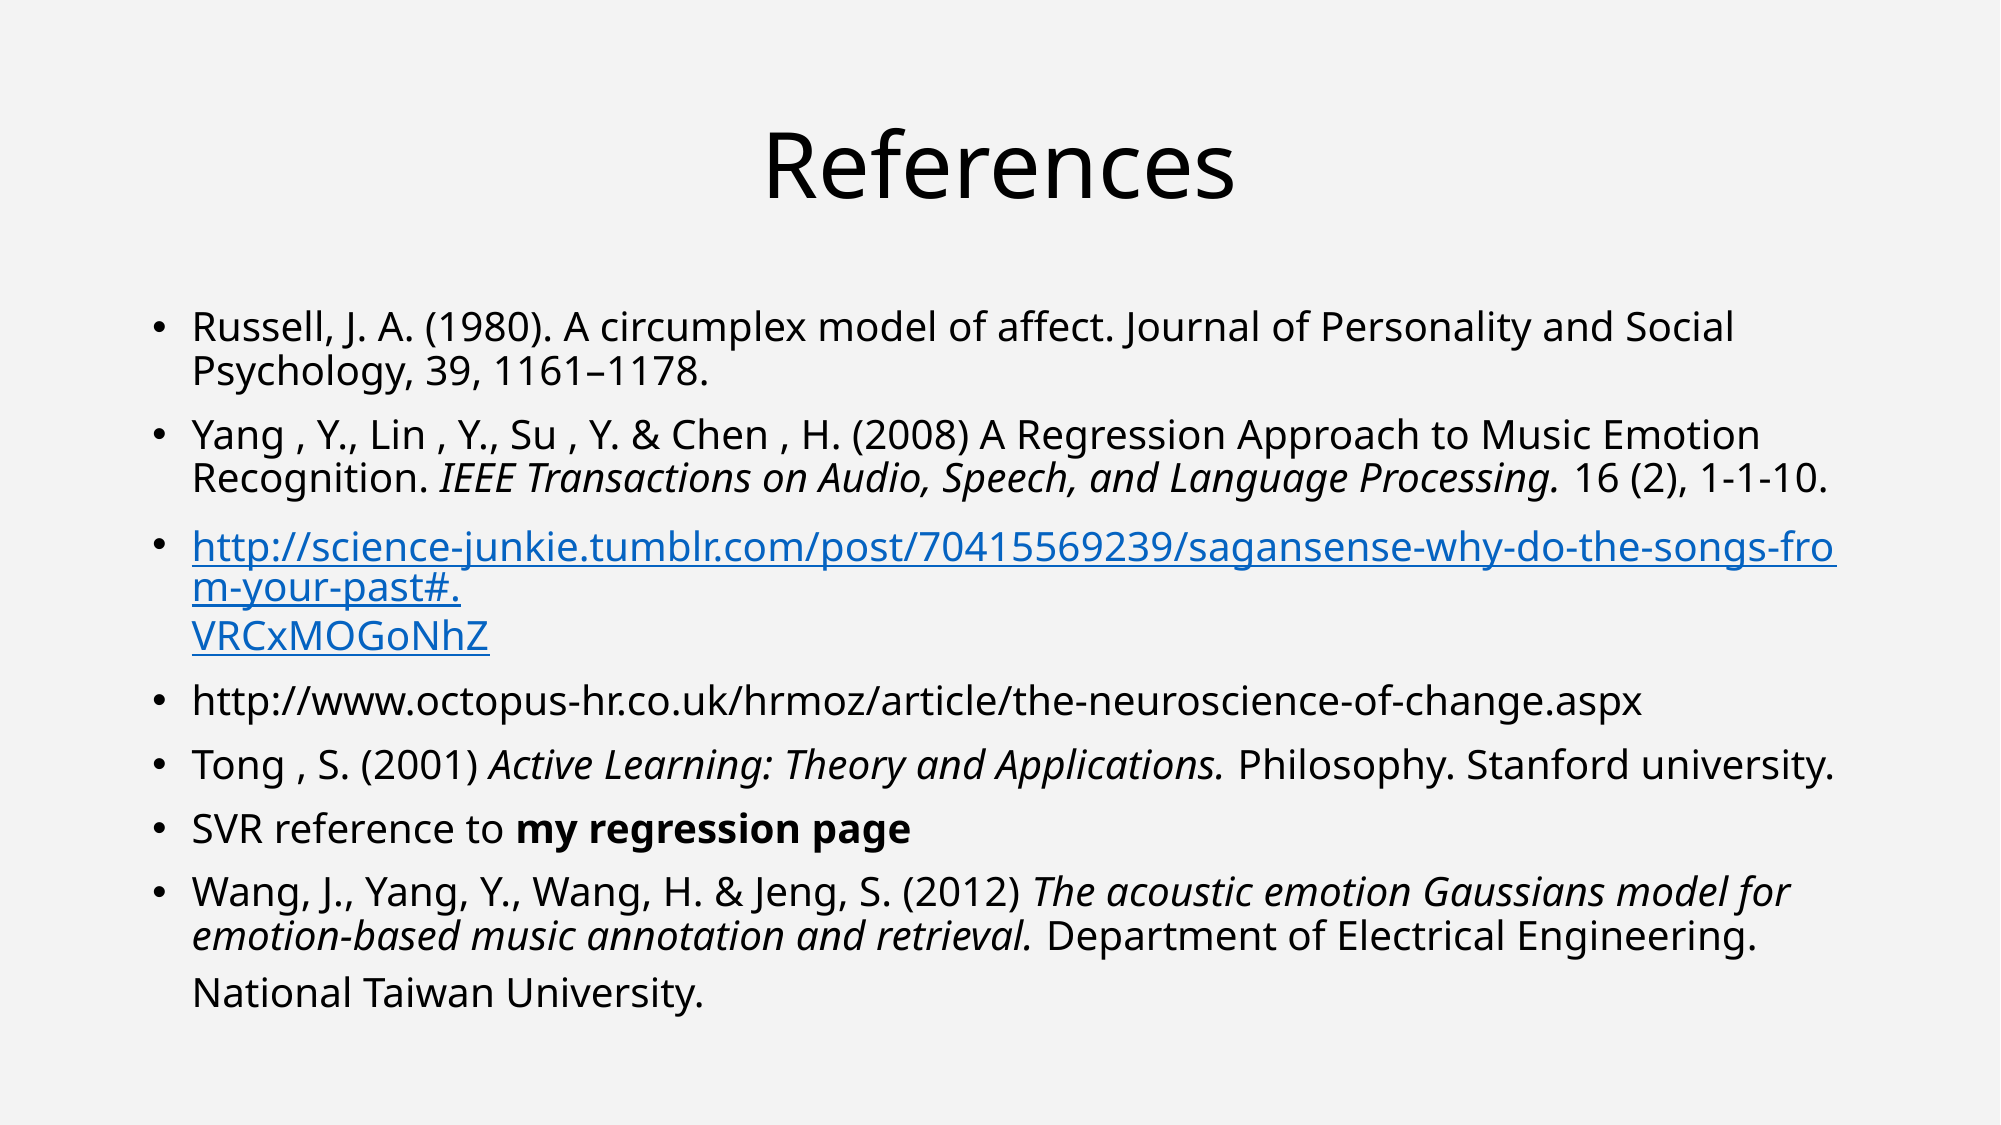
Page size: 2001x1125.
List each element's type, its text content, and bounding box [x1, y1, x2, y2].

list Russell, J. A. (1980). A circumplex model of affect. Journal of Personality and Social Psychology, 39, 1161–1178. Yang , Y., Lin , Y., Su , Y. & Chen , H. (2008) A Regression Approach to Music Emotion Recognition. IEEE Transactions on Audio, Speech, and Language Processing. 16 (2), 1-1-10. http://science-junkie.tumblr.com/post/70415569239/sagansense-why-do-the-songs-from-your-past#.VRCxMOGoNhZ http://www.octopus-hr.co.uk/hrmoz/article/the-neuroscience-of-change.aspx Tong , S. (2001) Active Learning: Theory and Applications. Philosophy. Stanford university. SVR reference to my regression page Wang, J., Yang, Y., Wang, H. & Jeng, S. (2012) The acoustic emotion Gaussians model for emotion-based music annotation and retrieval. Department of Electrical Engineering. National Taiwan University. [137, 299, 1863, 1014]
title References [137, 59, 1863, 278]
